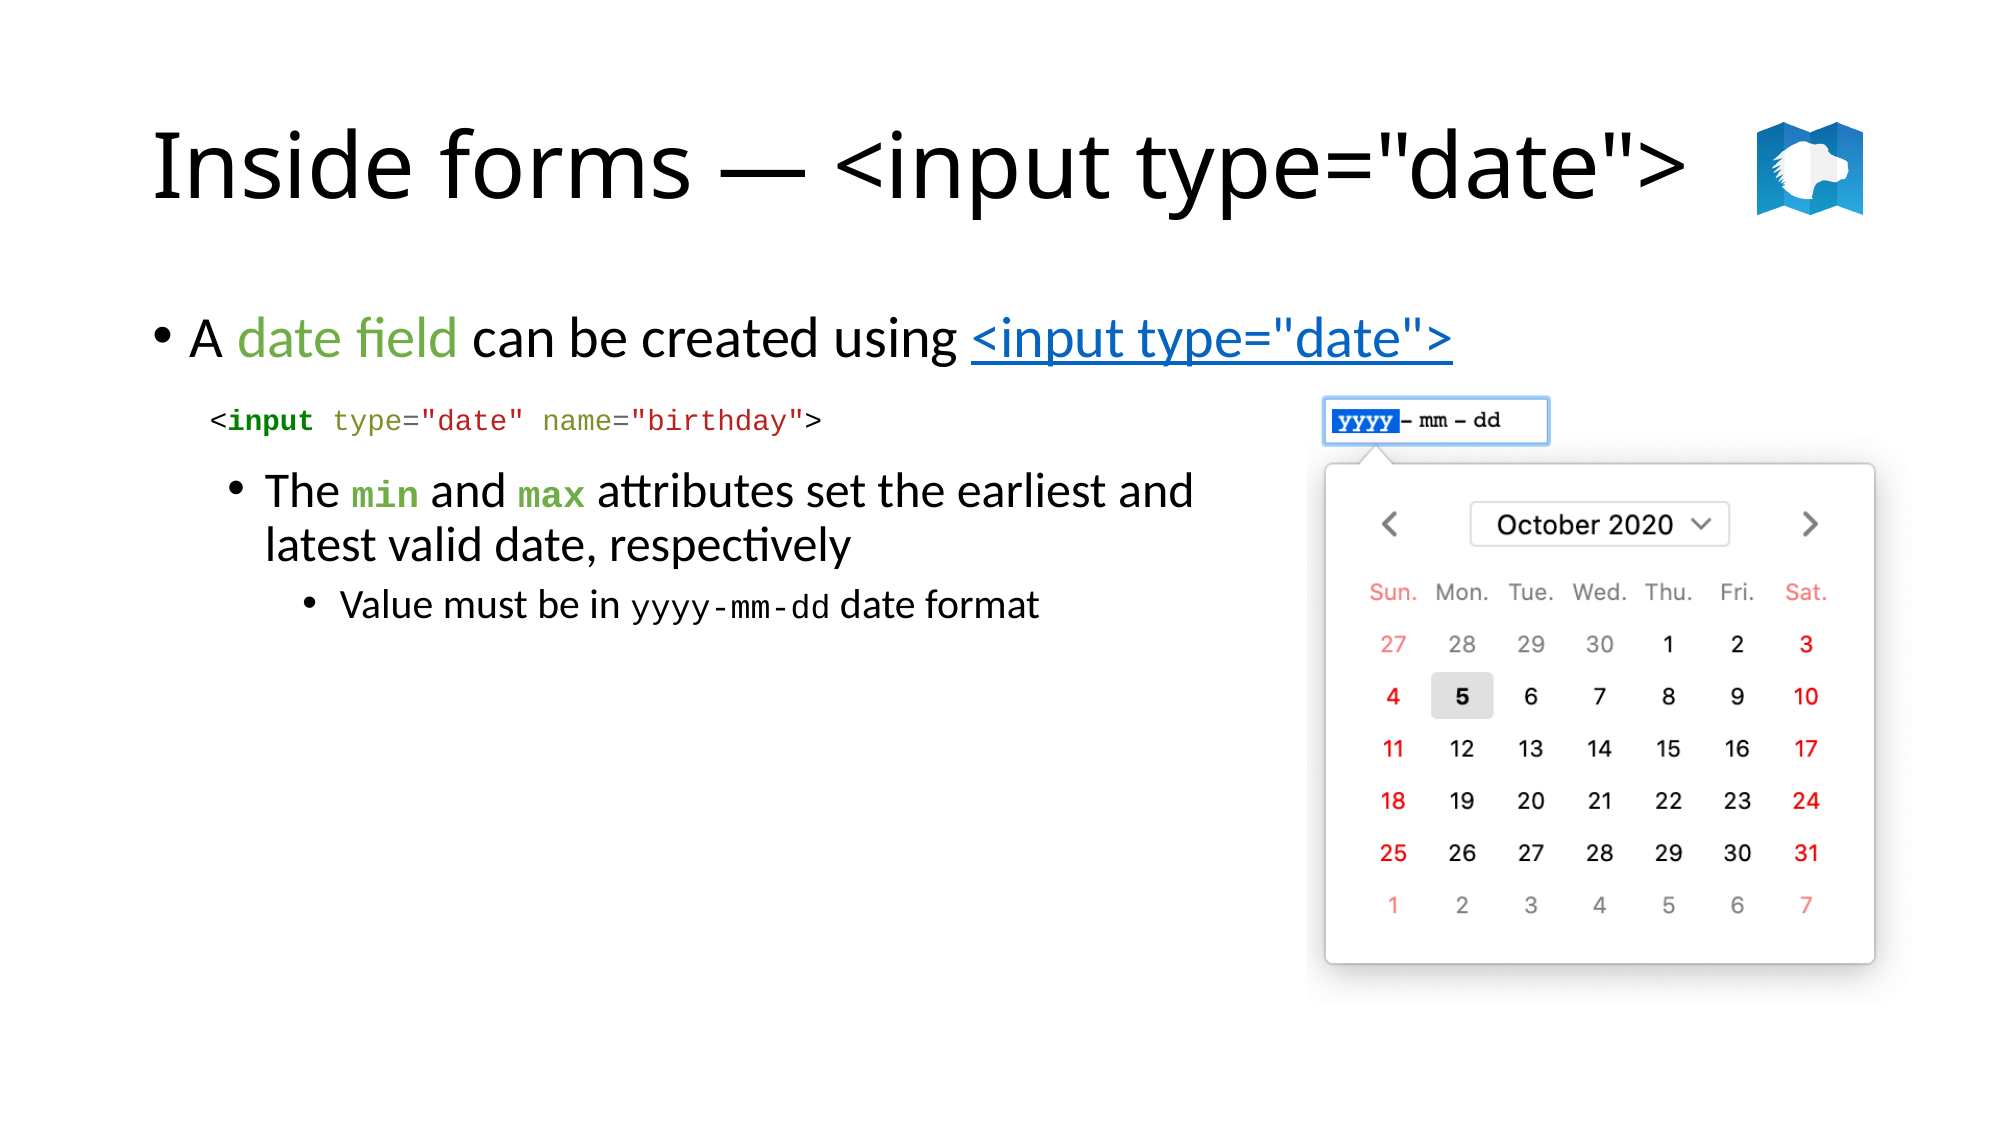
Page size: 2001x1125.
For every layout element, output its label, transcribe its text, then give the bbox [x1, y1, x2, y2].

text_box <input type="date" name="birthday"> [194, 394, 838, 444]
list A date field can be created using <input type="date"> The min and max attributes set the earliest and latest valid date, respectively Value must be in yyyy-mm-dd date format [137, 299, 1863, 1014]
picture [1757, 122, 1863, 215]
title Inside forms — <input type="date"> [137, 59, 1863, 278]
picture [1307, 383, 1918, 1003]
